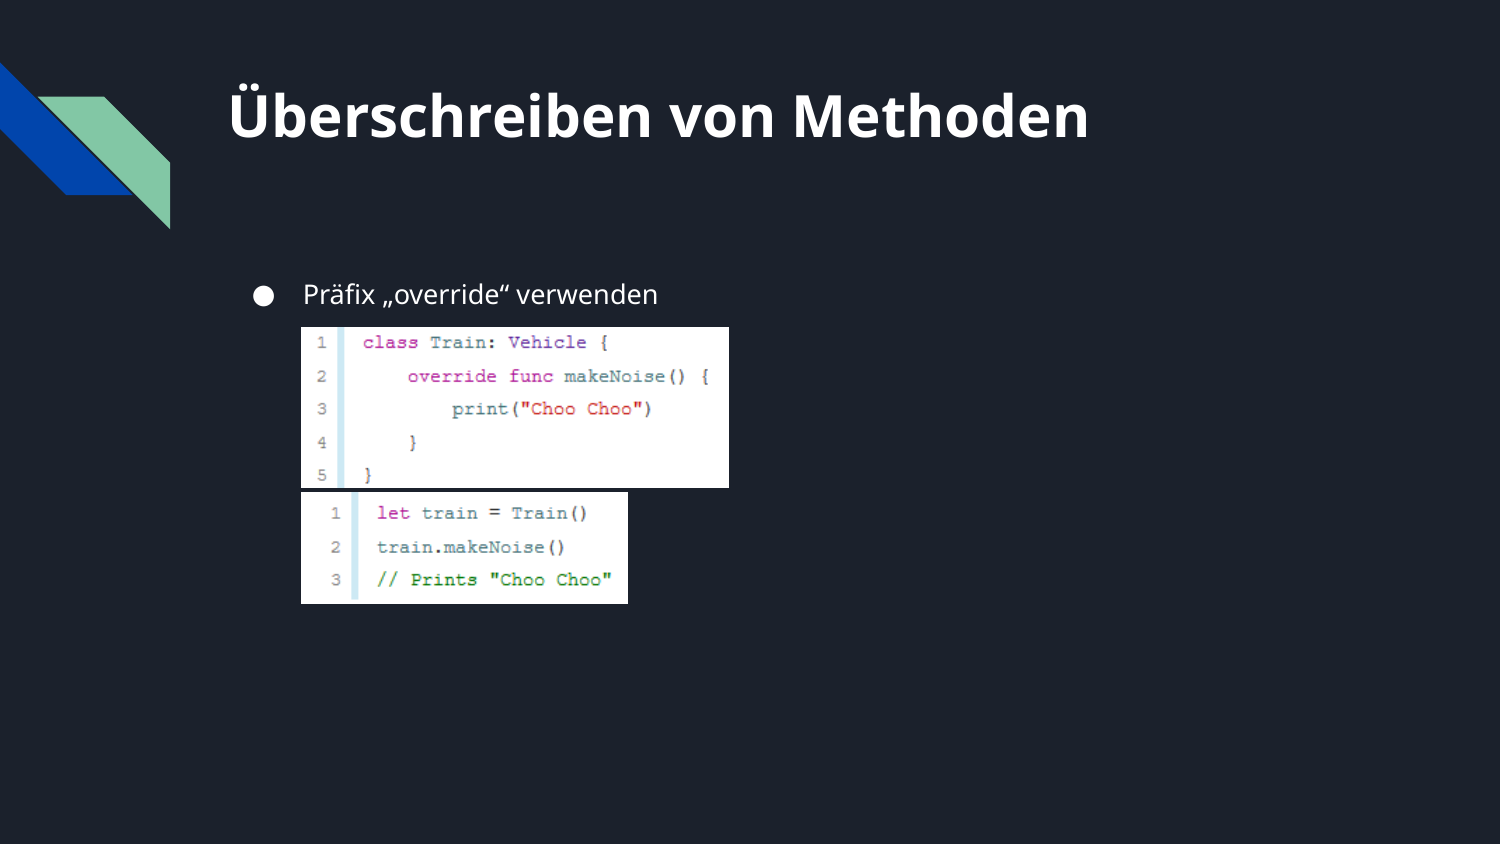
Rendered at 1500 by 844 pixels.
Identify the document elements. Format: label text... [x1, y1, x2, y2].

title Überschreiben von Methoden [212, 64, 1368, 215]
list Präfix „override“ verwenden [212, 257, 1368, 735]
picture [300, 327, 729, 488]
picture [300, 492, 628, 604]
